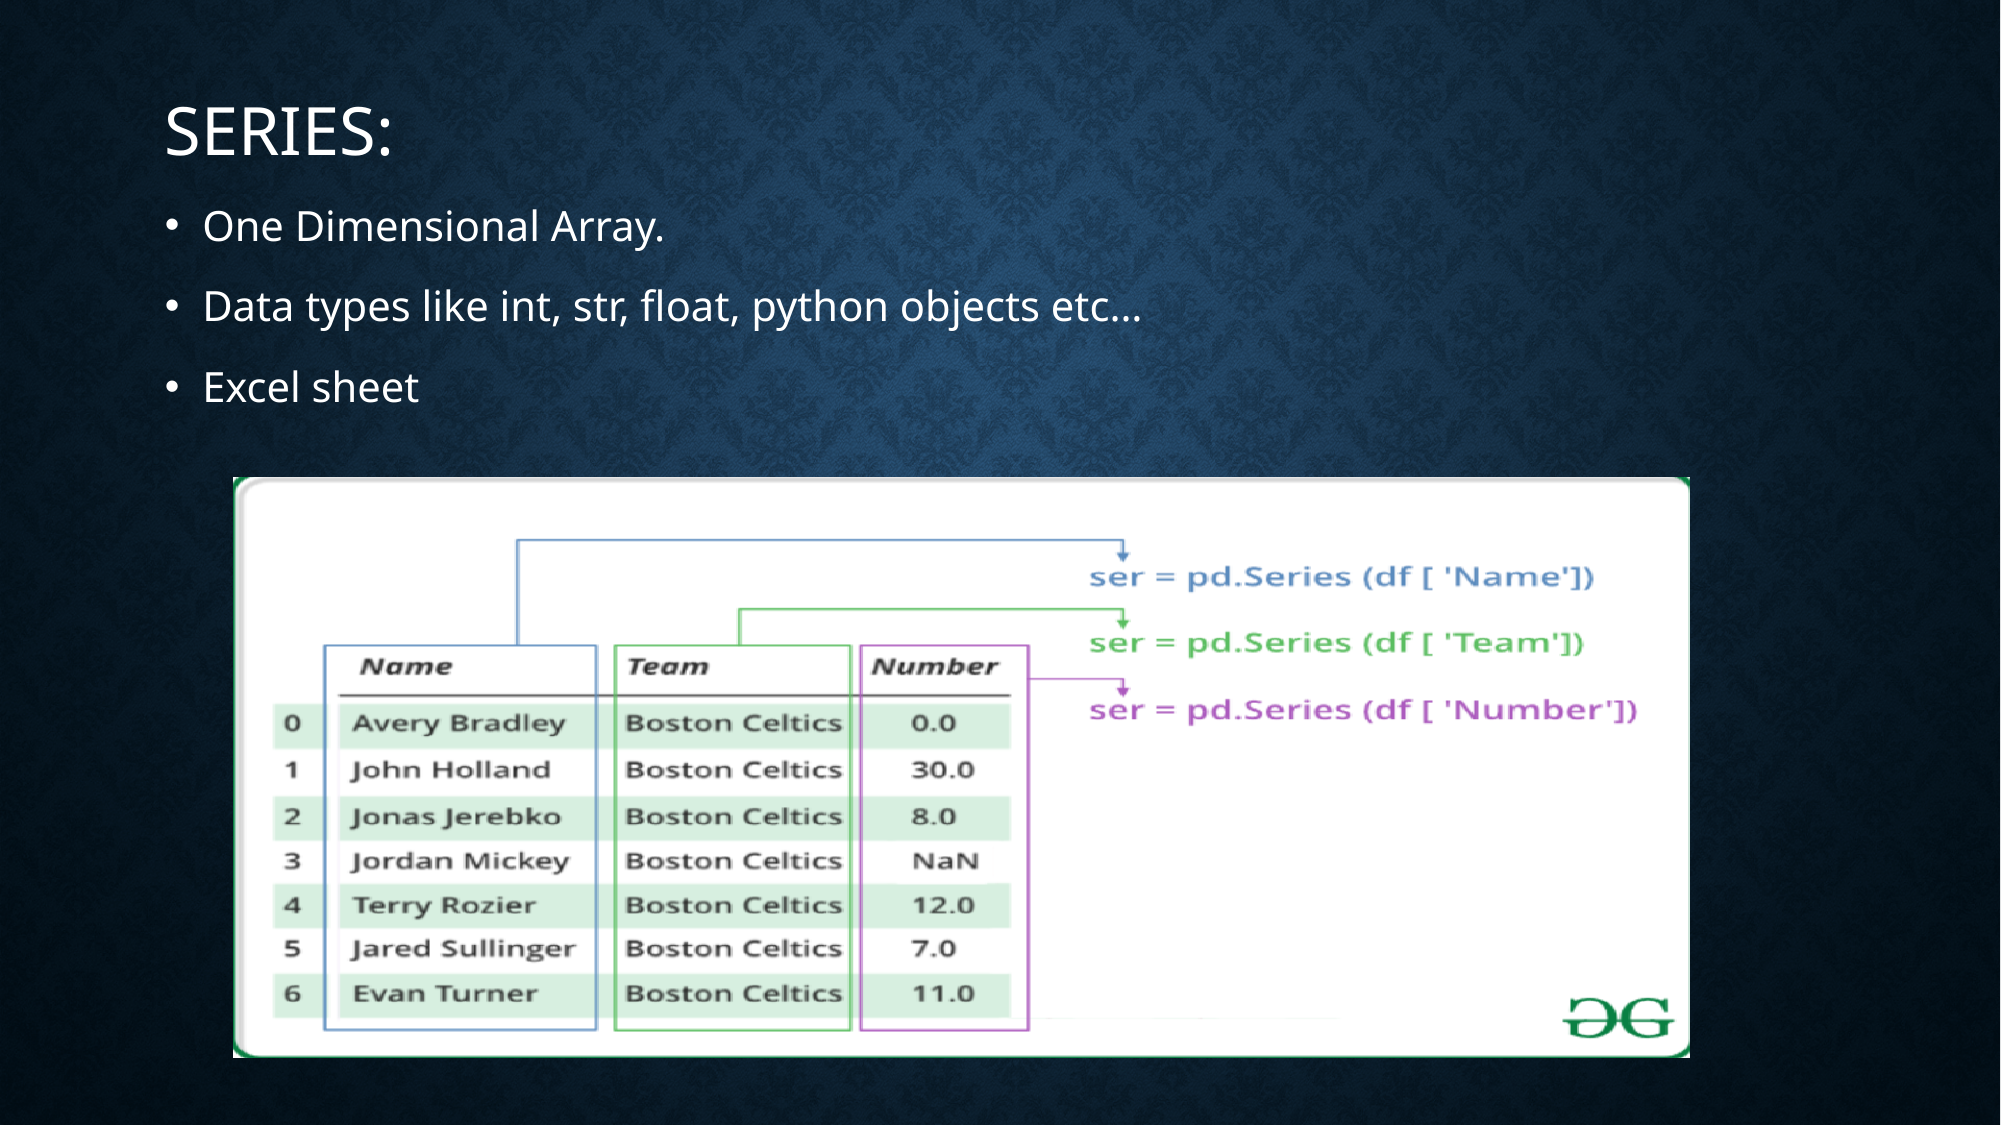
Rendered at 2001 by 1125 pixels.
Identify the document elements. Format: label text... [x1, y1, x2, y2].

list SERIES: One Dimensional Array. Data types like int, str, float, python objects etc… Excel sheet [149, 65, 1849, 950]
picture [232, 476, 1690, 1058]
